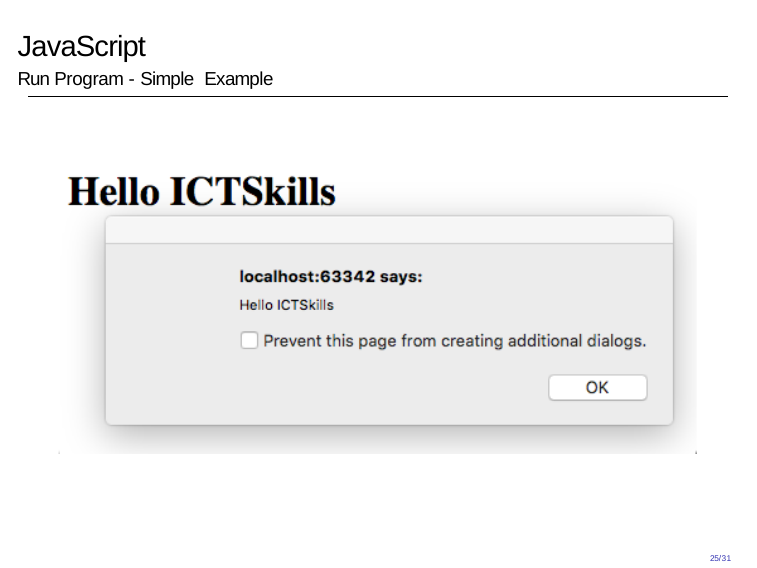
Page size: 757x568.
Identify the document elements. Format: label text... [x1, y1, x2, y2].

slide_number 25/31 [706, 552, 735, 568]
text_box [58, 142, 697, 454]
title JavaScript Run Program - Simple Example [15, 27, 741, 122]
